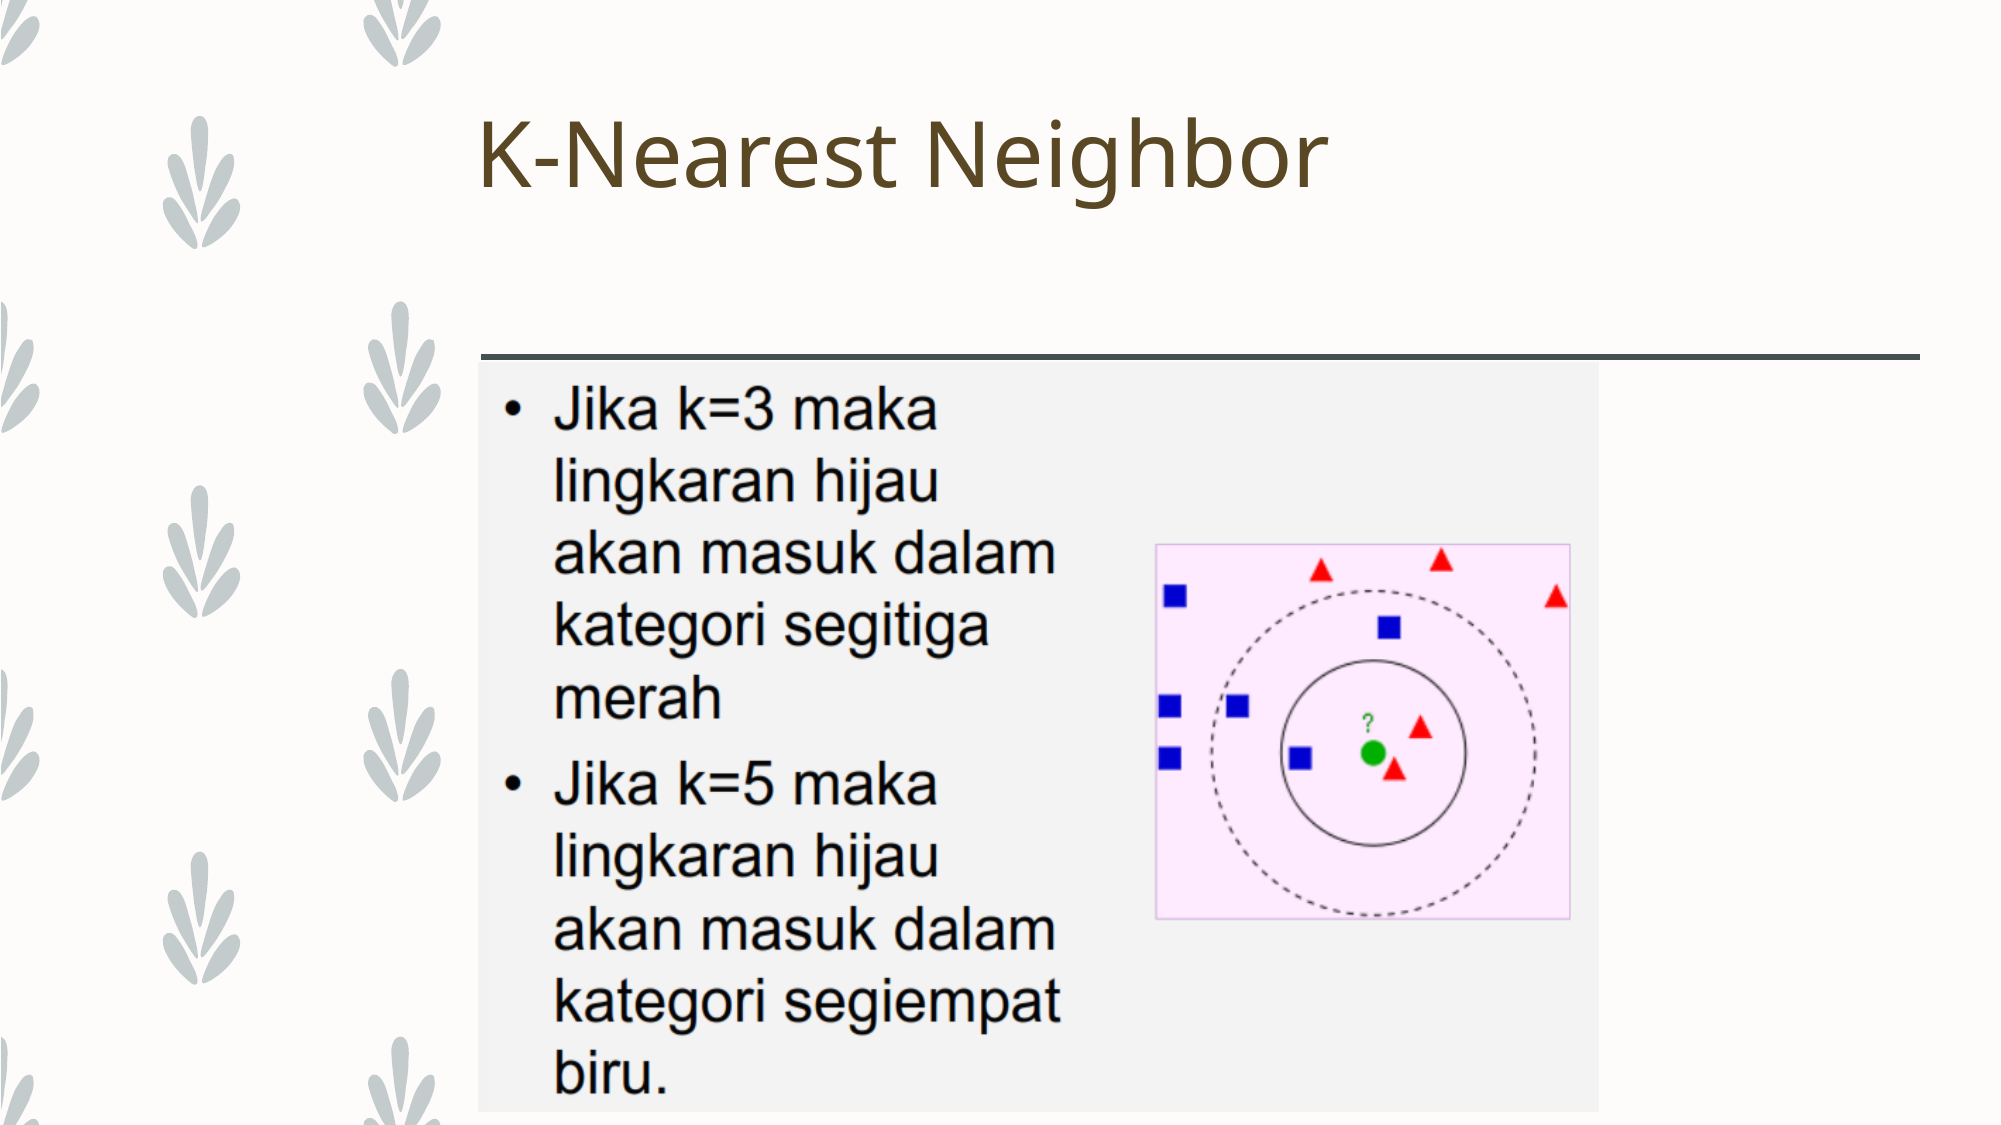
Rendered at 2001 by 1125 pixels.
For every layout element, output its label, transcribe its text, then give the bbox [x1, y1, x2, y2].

title K-Nearest Neighbor [460, 93, 1920, 350]
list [478, 361, 1599, 1112]
